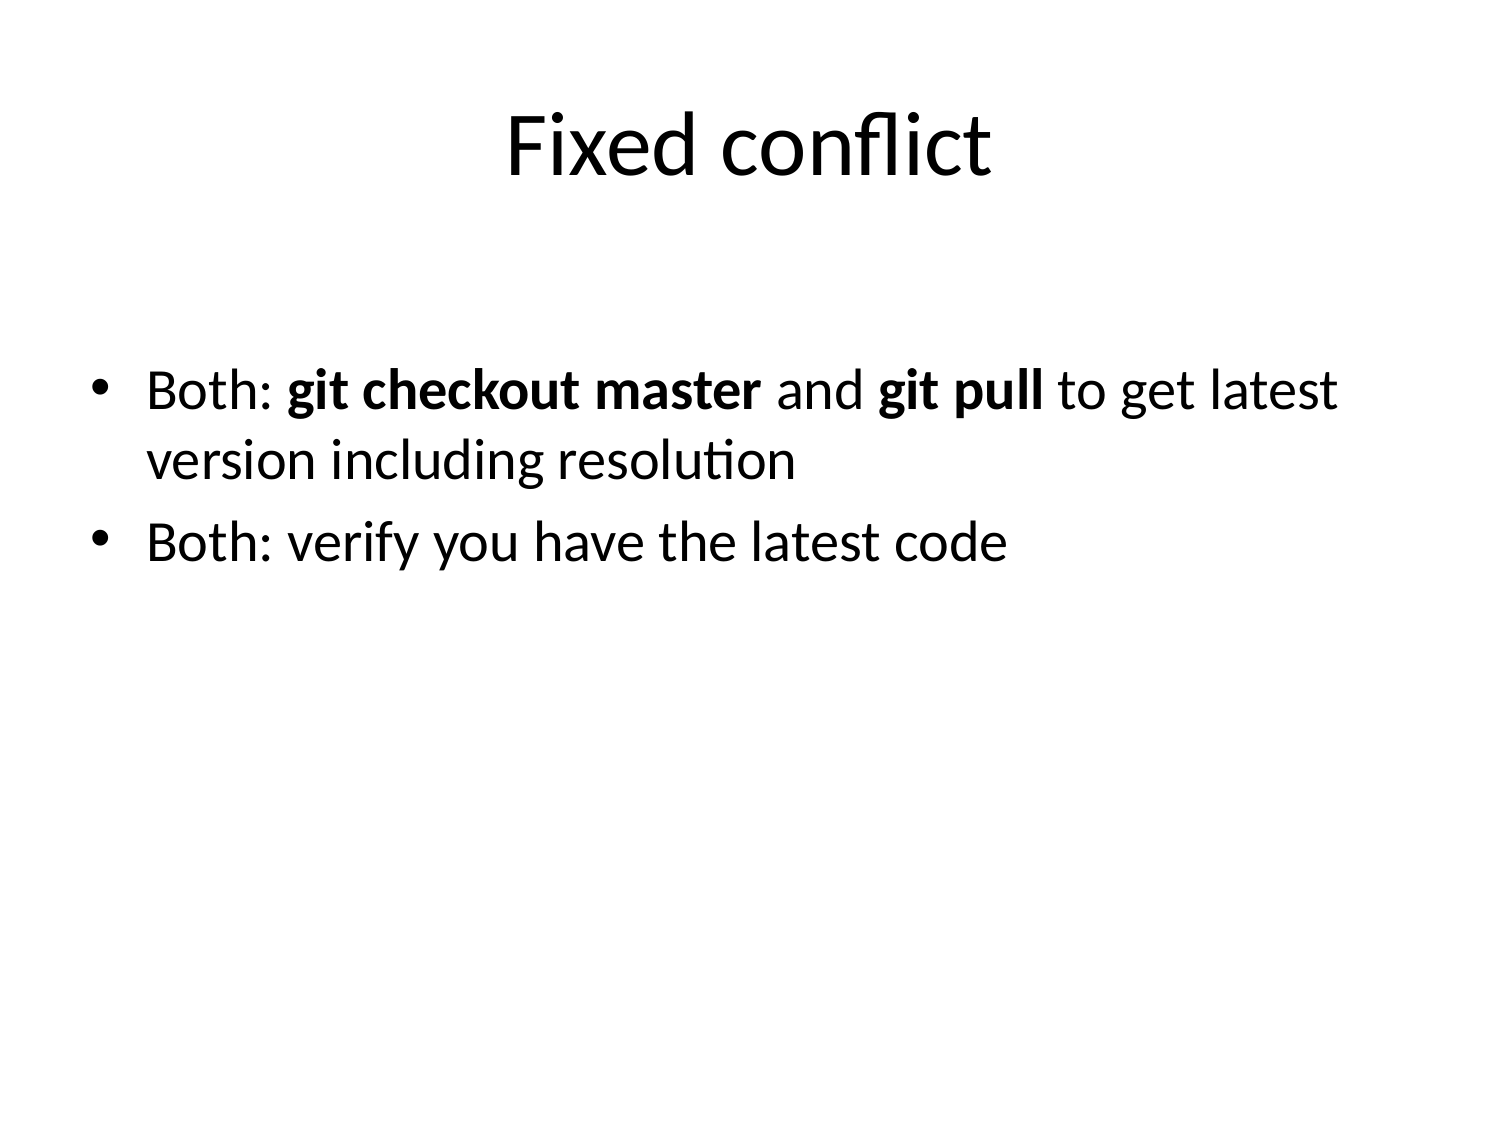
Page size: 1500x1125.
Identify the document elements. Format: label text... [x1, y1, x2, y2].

title Fixed conflict [75, 45, 1425, 233]
list Both: git checkout master and git pull to get latest version including resolution Both: verify you have the latest code [75, 262, 1425, 1104]
